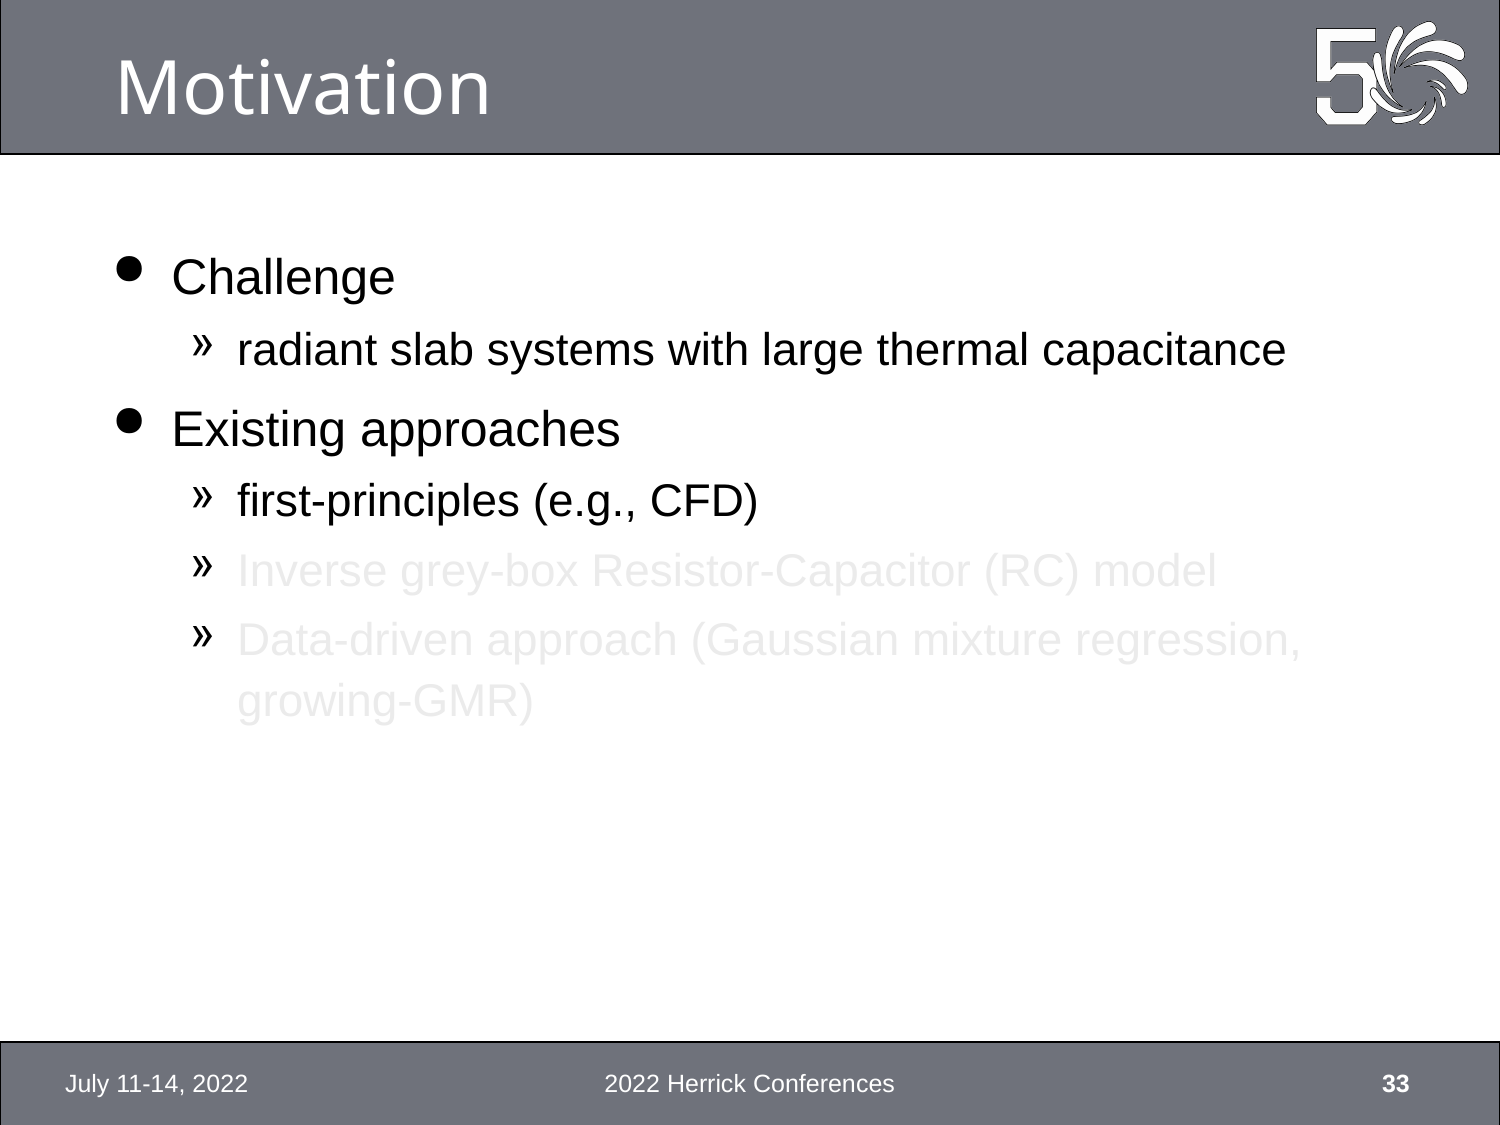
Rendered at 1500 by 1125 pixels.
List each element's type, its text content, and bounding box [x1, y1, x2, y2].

slide_number 33 [1074, 1052, 1425, 1113]
picture [1311, 0, 1473, 154]
footer 2022 Herrick Conferences [512, 1052, 988, 1113]
title Motivation [99, 24, 1397, 138]
list Challenge radiant slab systems with large thermal capacitance Existing approaches first-principles (e.g., CFD) Inverse grey-box Resistor-Capacitor (RC) model Data-driven approach (Gaussian mixture regression, growing-GMR) [99, 224, 1401, 1001]
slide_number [50, 1052, 400, 1113]
